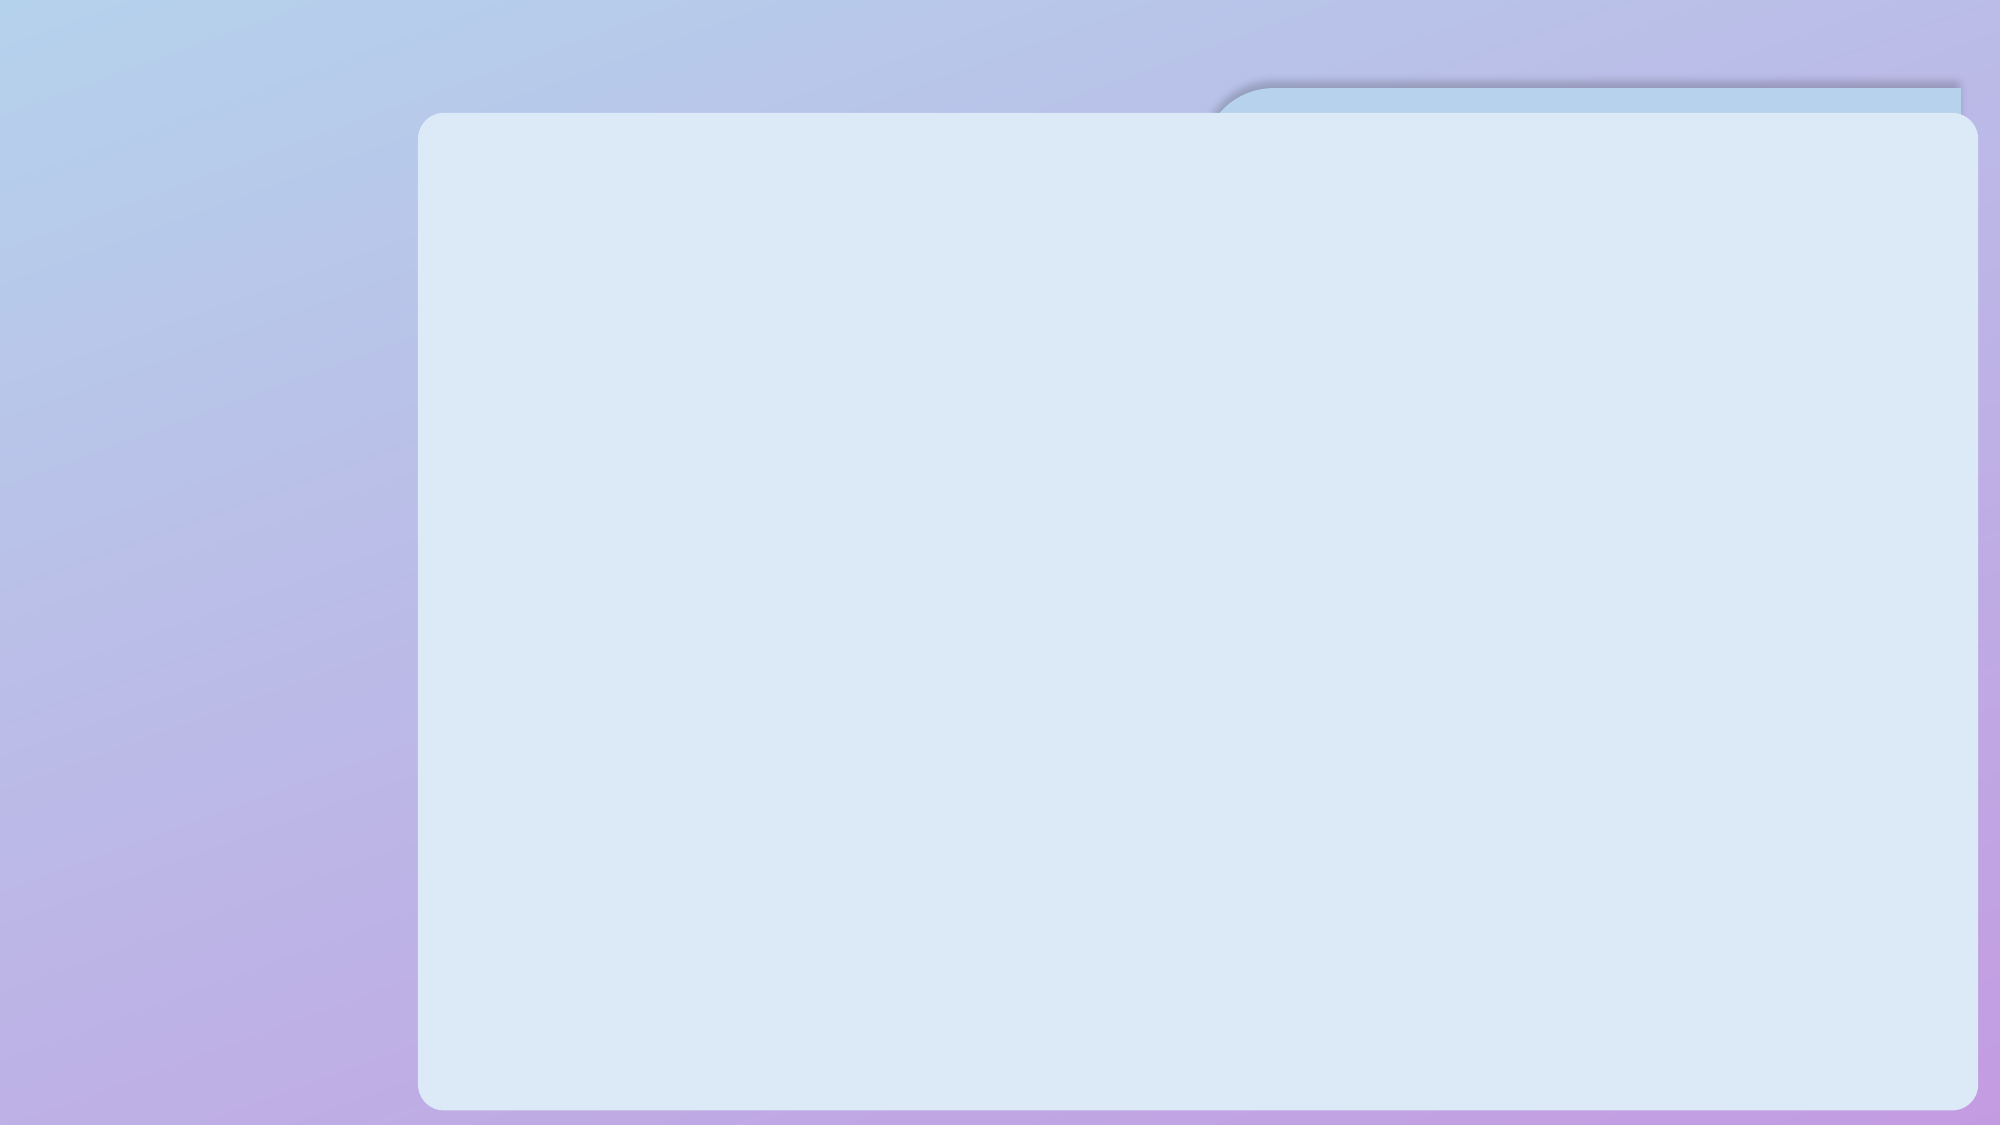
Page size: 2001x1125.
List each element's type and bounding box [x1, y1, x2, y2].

text_box [1219, 86, 1963, 113]
text_box [416, 111, 1980, 1112]
